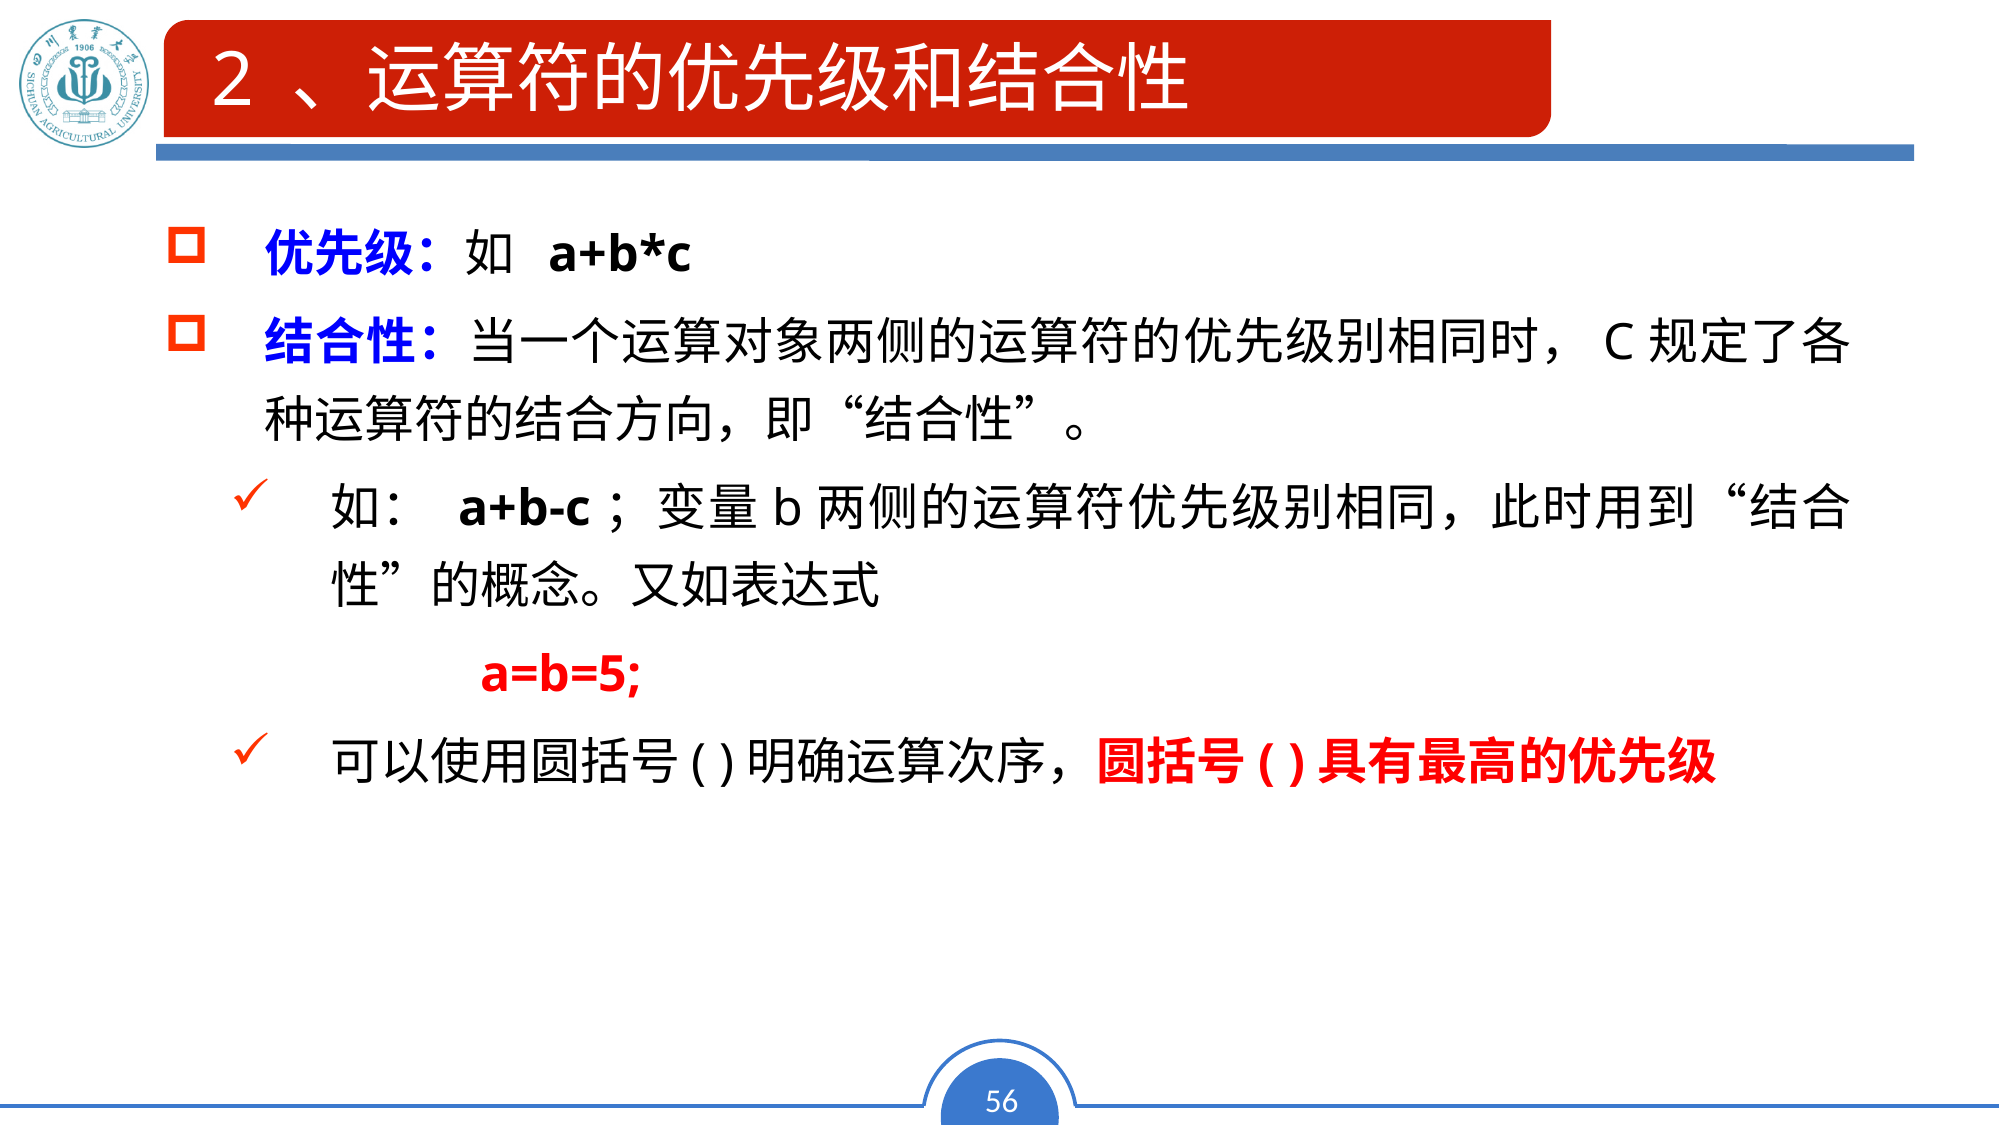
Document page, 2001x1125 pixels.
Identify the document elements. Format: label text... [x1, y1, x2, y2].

text_box 2 、运算符的优先级和结合性 [211, 30, 1615, 121]
text_box [161, 17, 1554, 140]
list 优先级：如 a+b*c 结合性：当一个运算对象两侧的运算符的优先级别相同时，C规定了各种运算符的结合方向，即“结合性”。 如： a+b-c；变量b两侧的运算符优先级别相同，此时用到“结合性”的概念。又如表达式 a=b=5; 可以使用圆括号( )明确运算次序，圆括号( )具有最高的优先级 [149, 196, 1867, 953]
